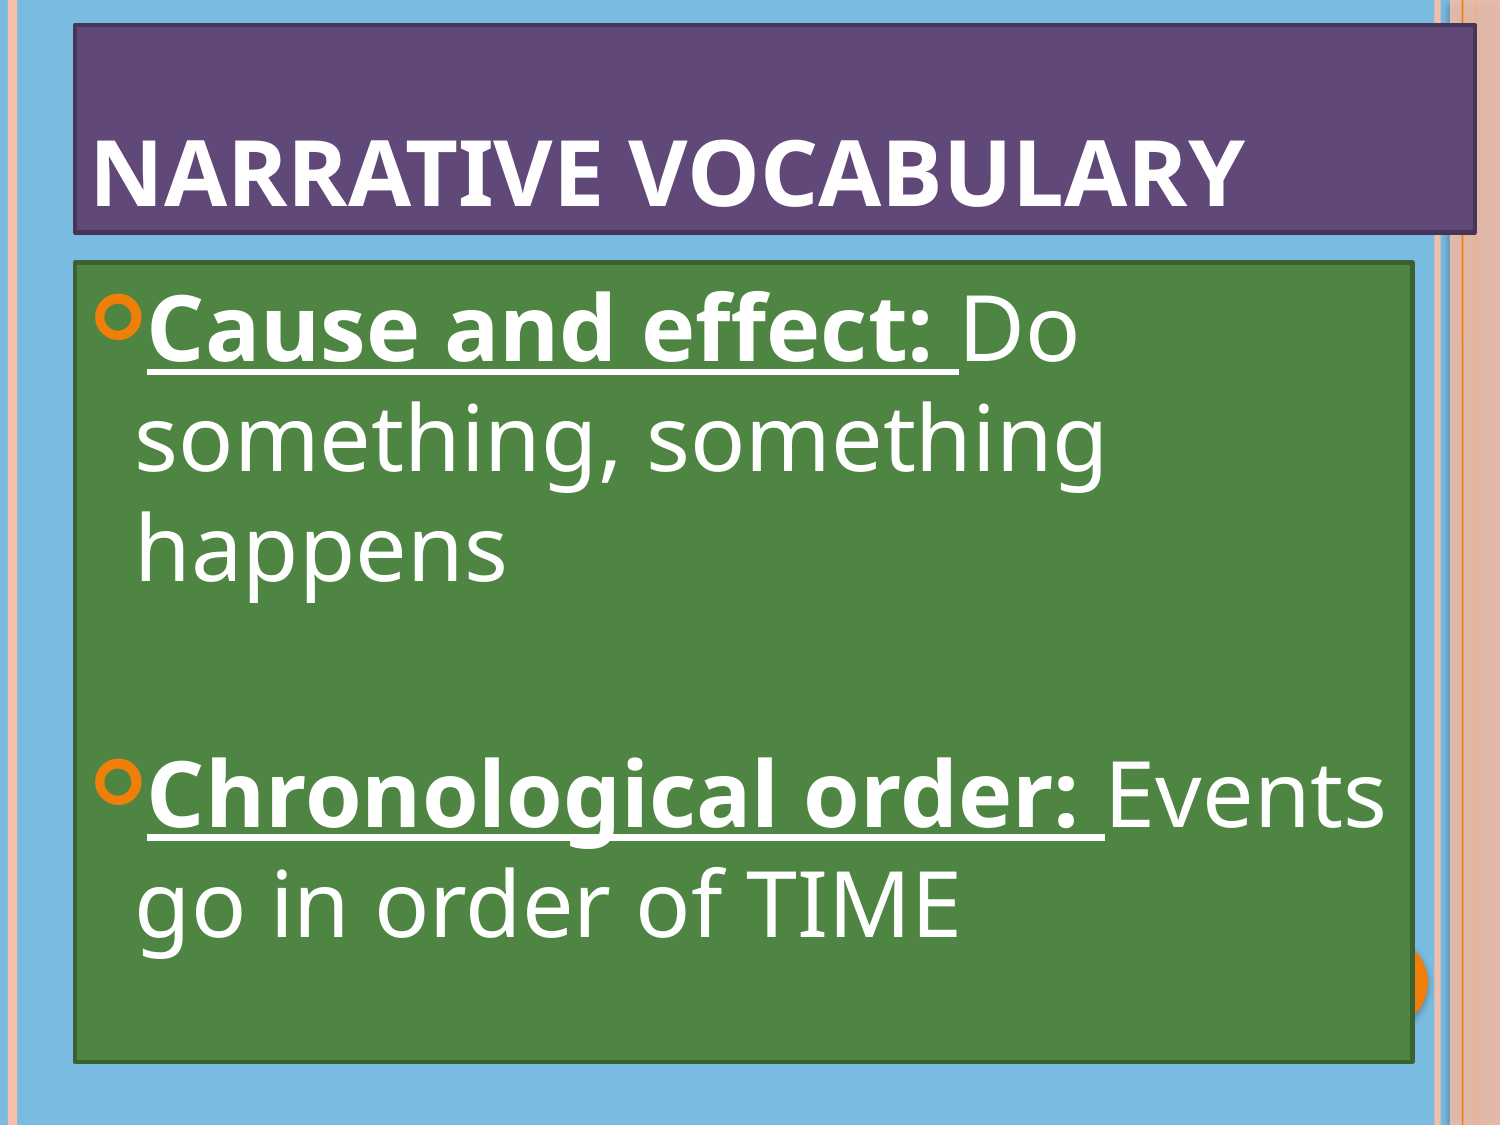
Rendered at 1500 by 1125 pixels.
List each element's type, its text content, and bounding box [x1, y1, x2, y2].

title Narrative Vocabulary [73, 23, 1477, 235]
list Cause and effect: Do something, something happens Chronological order: Events go in order of TIME [73, 260, 1415, 1064]
